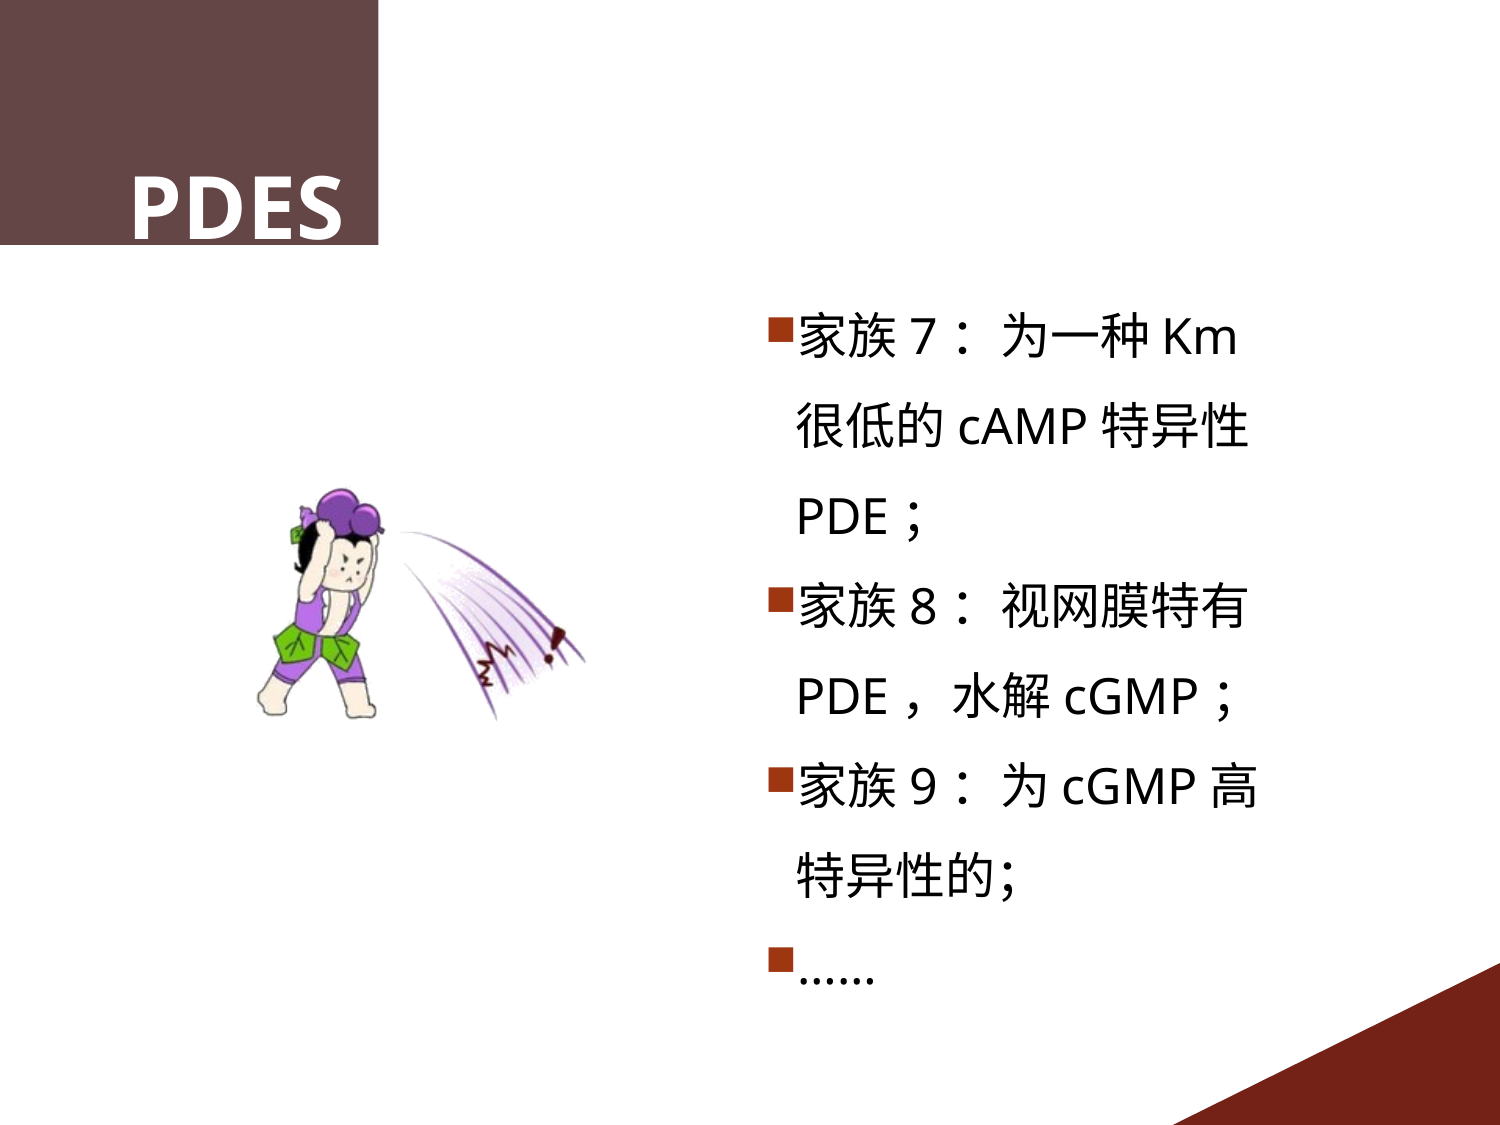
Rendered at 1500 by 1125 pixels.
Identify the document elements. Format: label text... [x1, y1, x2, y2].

title PDEs [112, 79, 1388, 344]
picture [250, 397, 601, 728]
text_box [0, 0, 379, 246]
text_box [1171, 962, 1500, 1125]
list 家族7：为一种Km很低的cAMP特异性PDE； 家族8：视网膜特有PDE，水解cGMP； 家族9：为cGMP高特异性的； …… [750, 267, 1309, 964]
